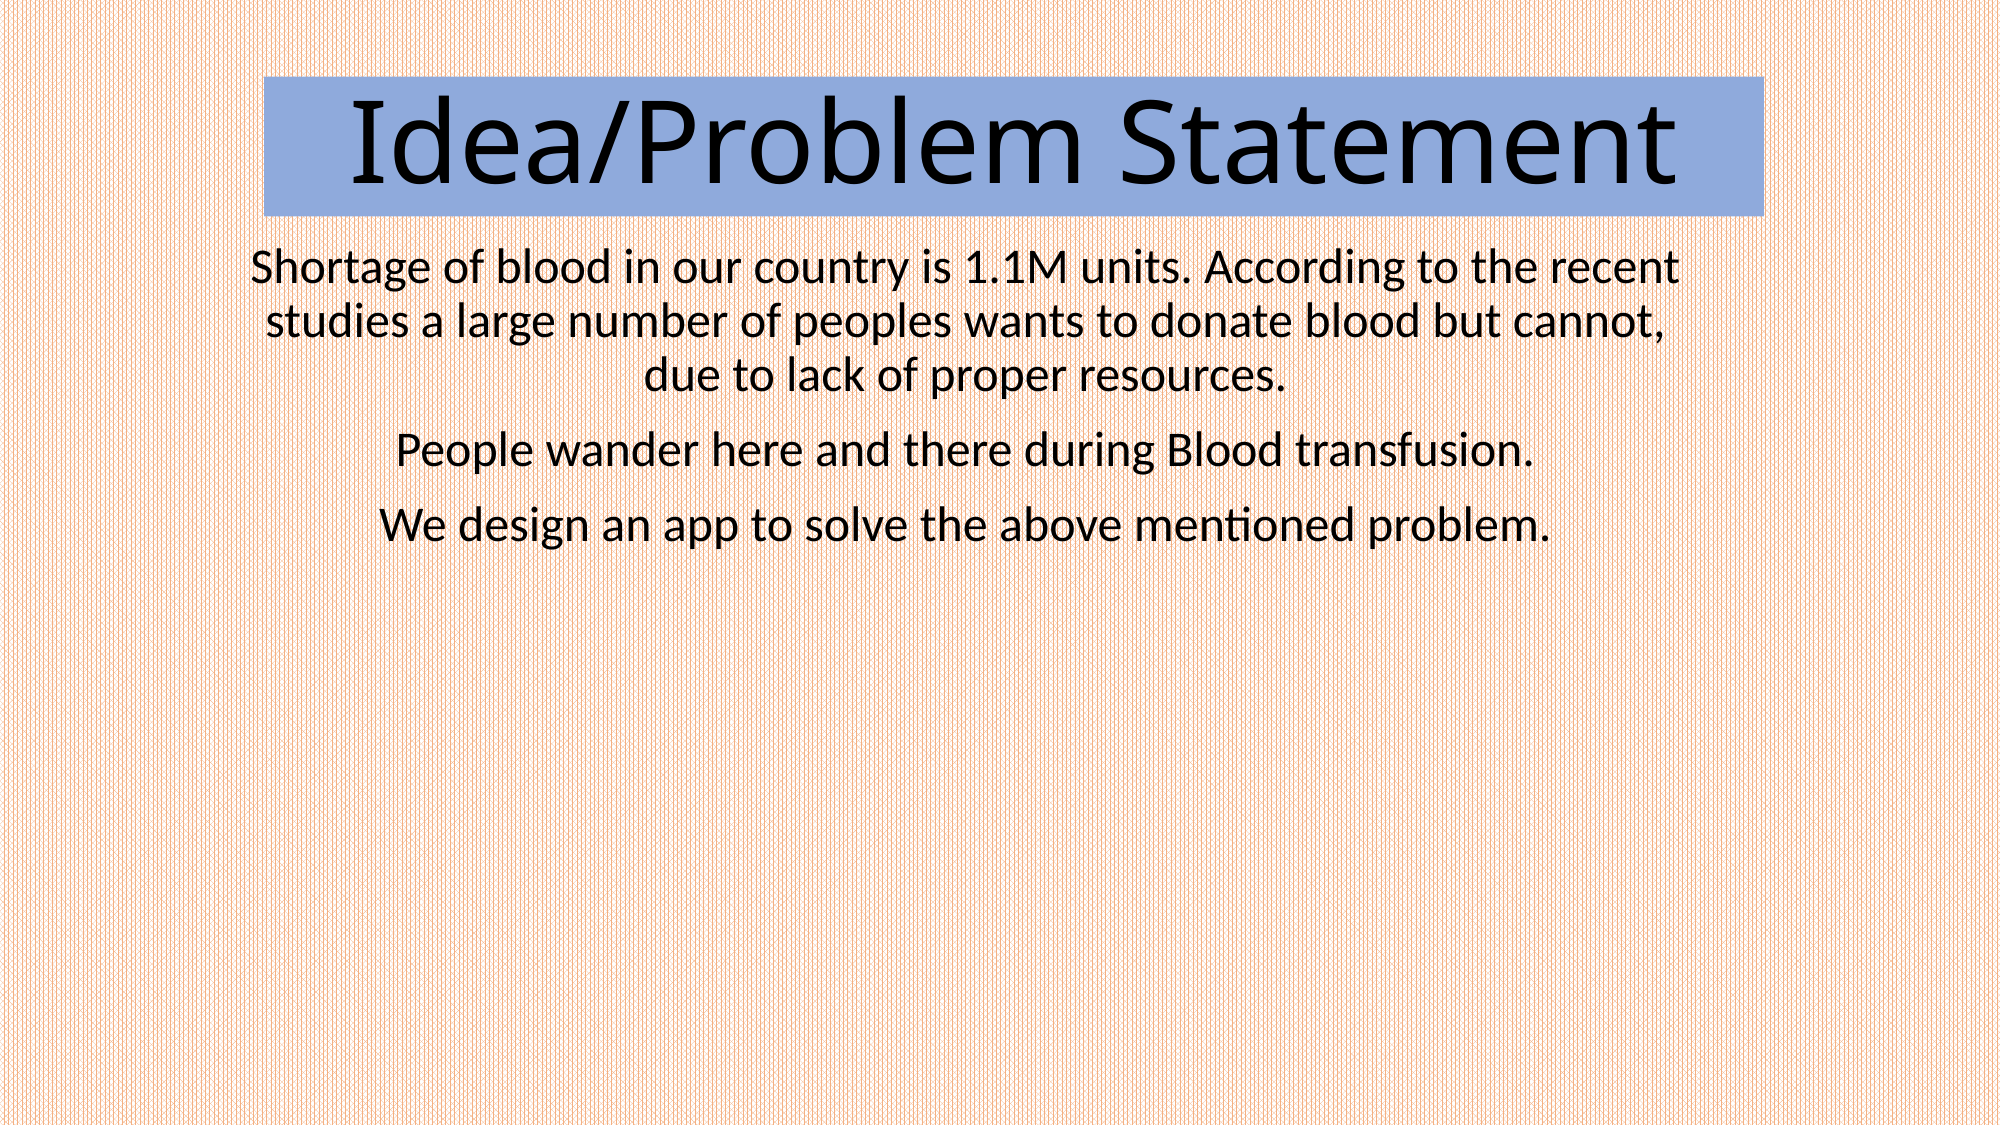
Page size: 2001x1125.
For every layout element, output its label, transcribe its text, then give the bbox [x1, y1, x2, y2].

title Idea/Problem Statement [264, 76, 1764, 217]
subtitle Shortage of blood in our country is 1.1M units. According to the recent studies a large number of peoples wants to donate blood but cannot, due to lack of proper resources. People wander here and there during Blood transfusion. We design an app to solve the above mentioned problem. [215, 233, 1716, 904]
